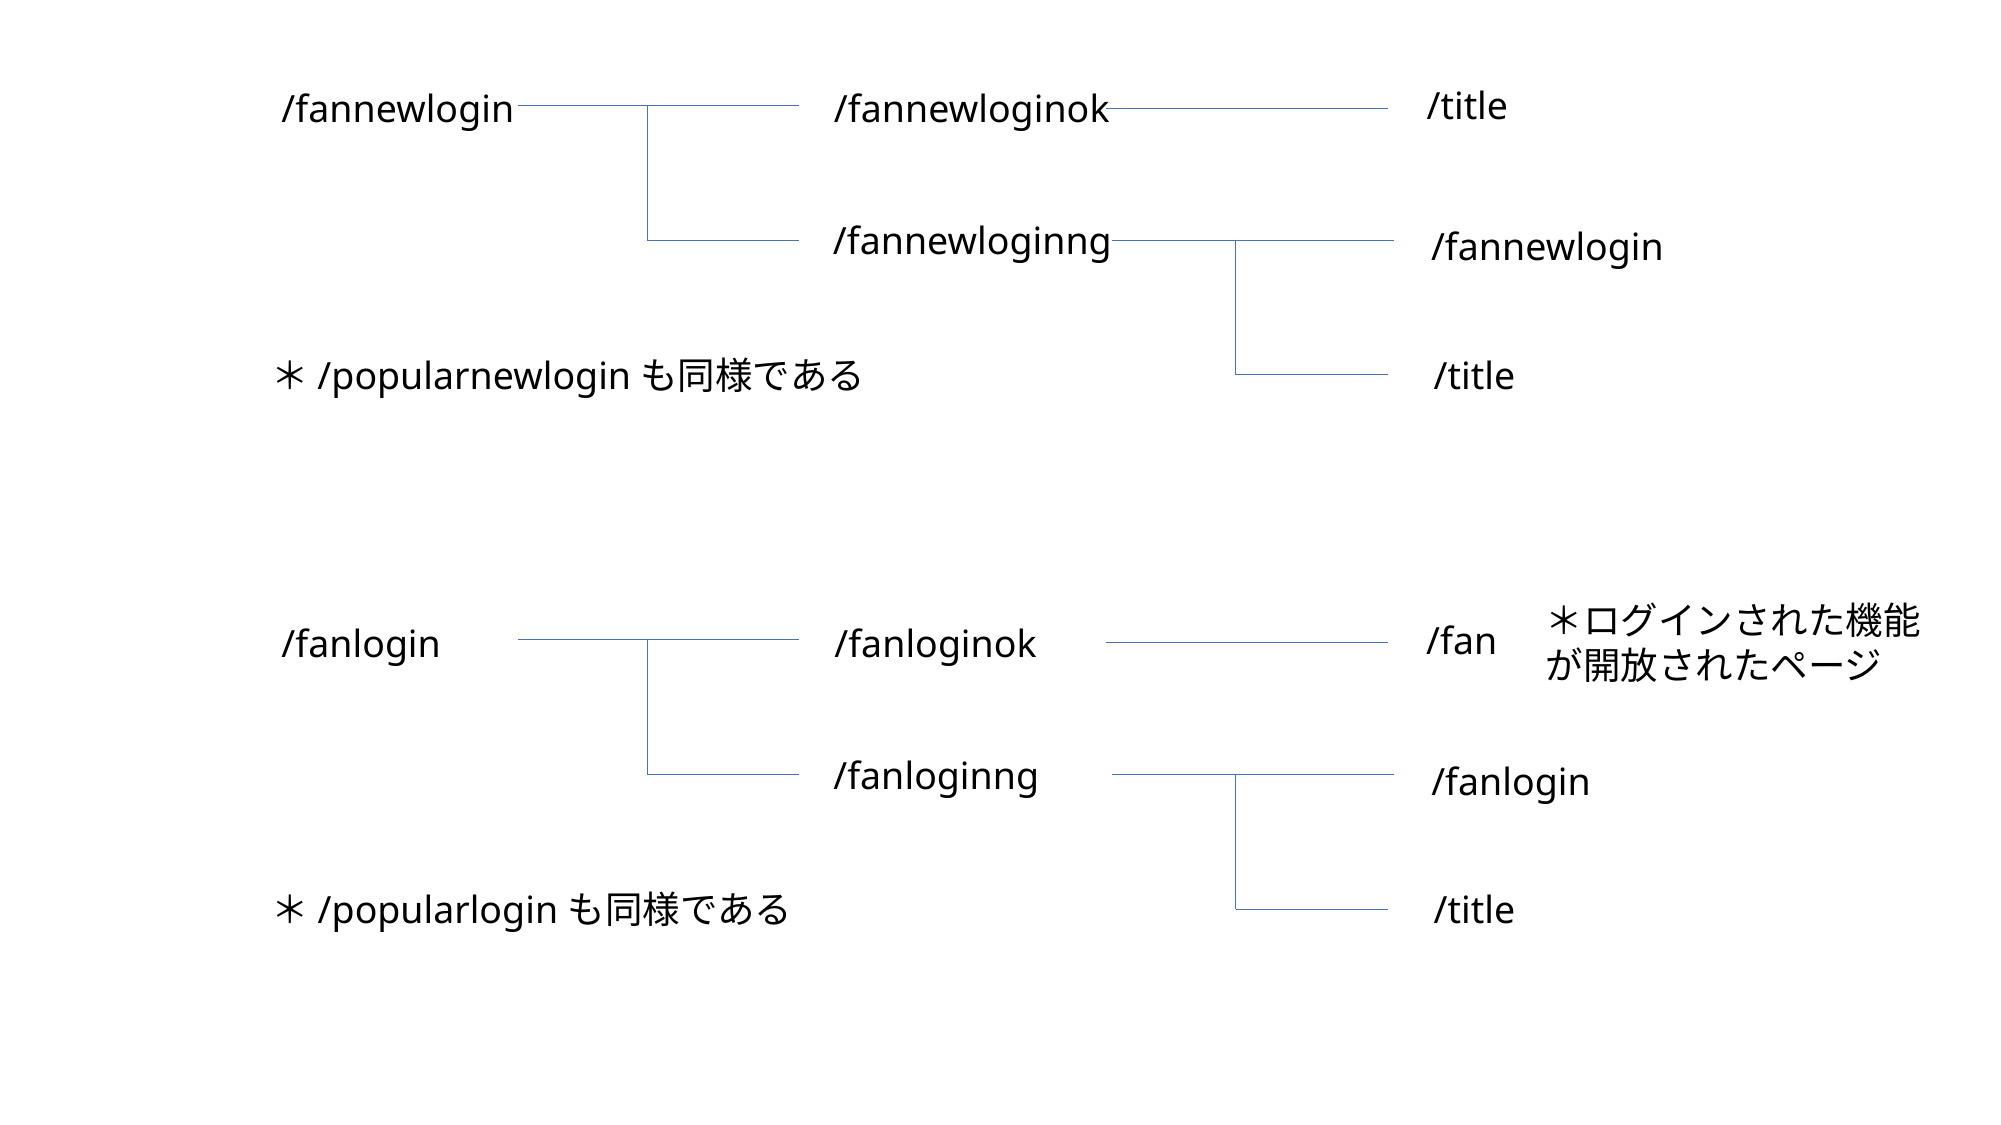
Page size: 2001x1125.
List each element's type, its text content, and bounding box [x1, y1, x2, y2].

text_box /fanlogin [266, 612, 569, 673]
text_box /title [1419, 878, 1531, 939]
text_box ＊/popularnewloginも同様である [256, 344, 880, 404]
text_box /fannewlogin [1416, 215, 1679, 276]
text_box /fannewloginng [818, 209, 1127, 270]
text_box /title [1411, 74, 1524, 135]
text_box /fannewloginok [819, 77, 1125, 138]
text_box /fanlogin [1416, 750, 1606, 811]
text_box /fanloginng [818, 744, 1054, 804]
text_box /fanloginok [819, 612, 1052, 673]
text_box /fannewlogin [266, 77, 569, 138]
text_box ＊ログインされた機能 が開放されたページ [1530, 589, 1936, 695]
text_box /title [1419, 344, 1531, 404]
text_box ＊/popularloginも同様である [256, 878, 807, 939]
text_box /fan [1411, 609, 1513, 669]
